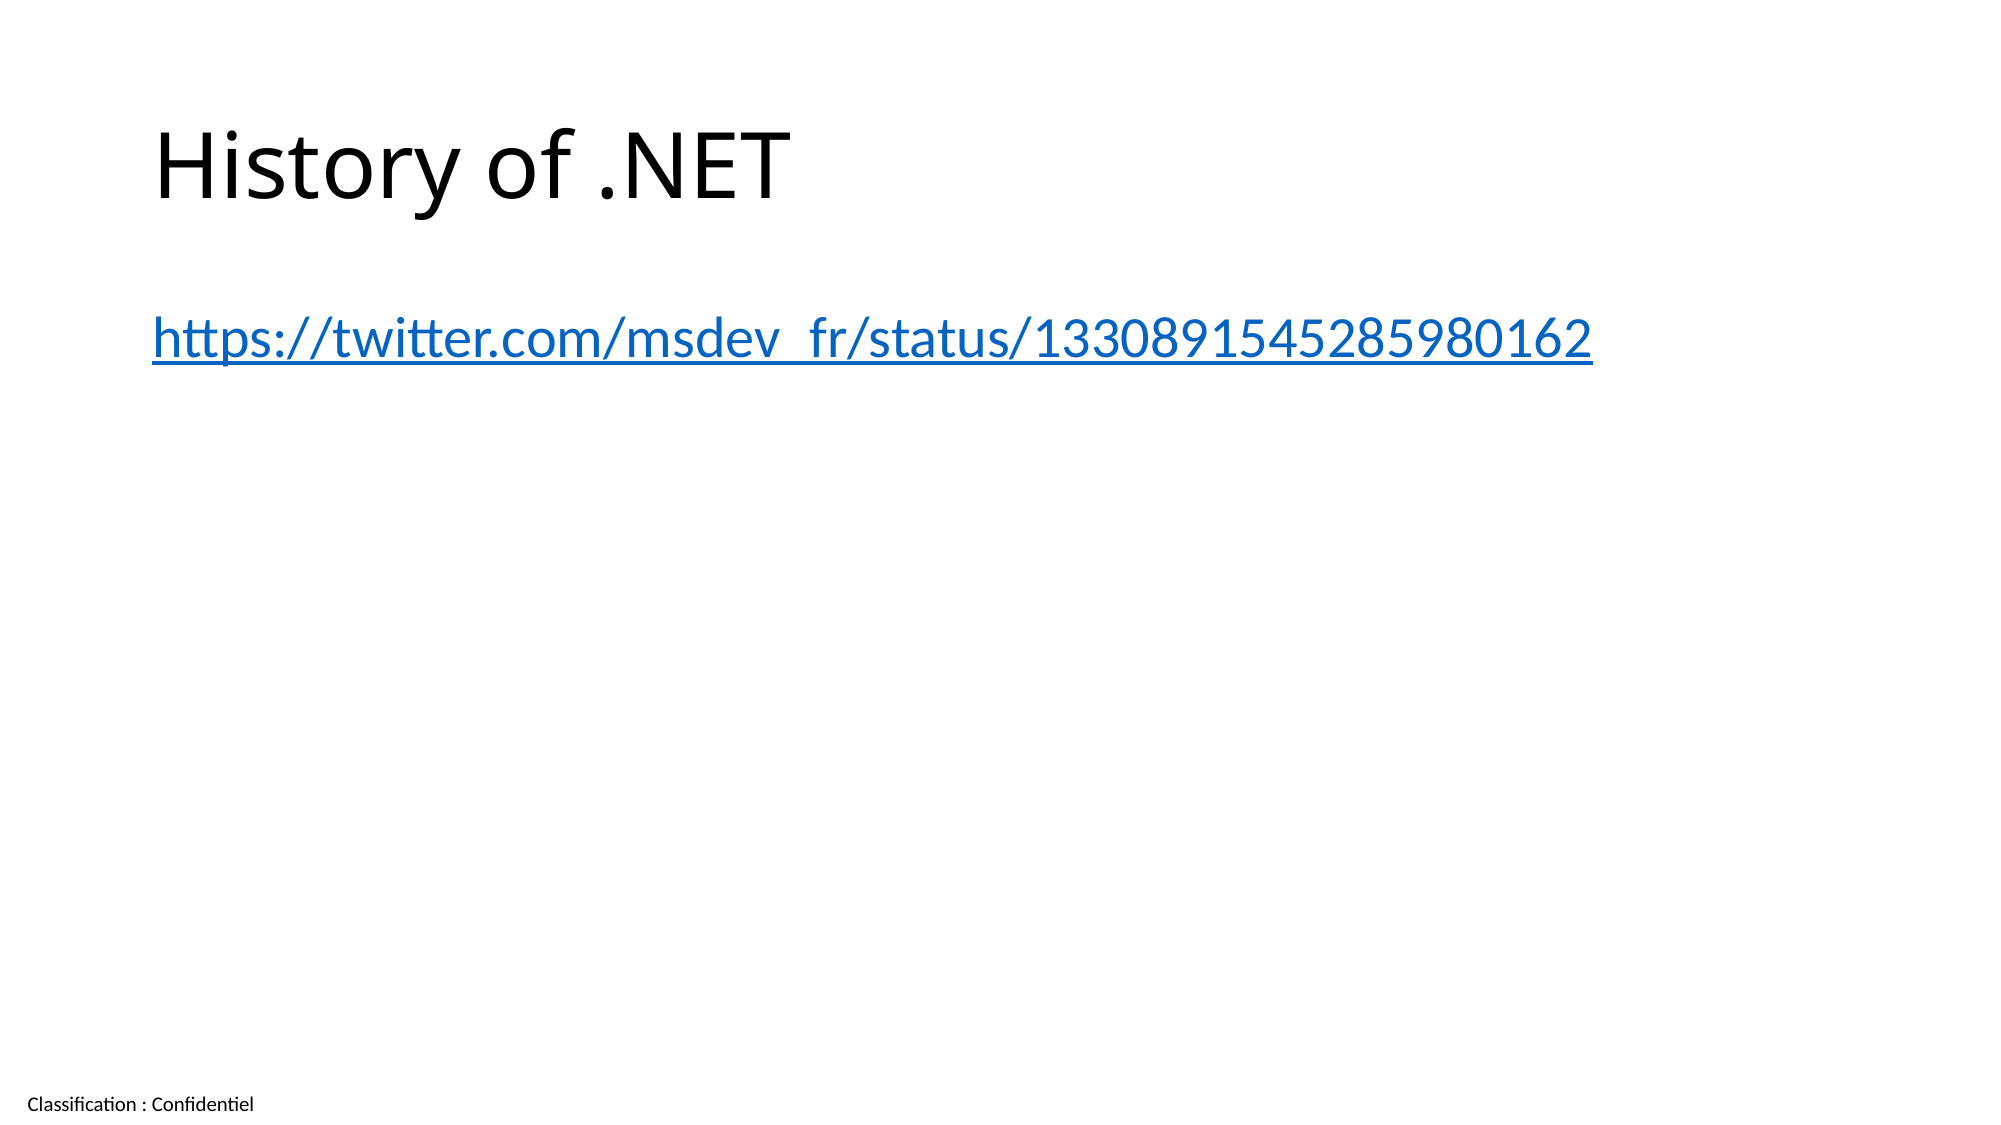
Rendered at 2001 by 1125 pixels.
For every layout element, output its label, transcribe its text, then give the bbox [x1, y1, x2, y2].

list https://twitter.com/msdev_fr/status/1330891545285980162 [137, 299, 1863, 1014]
title History of .NET [137, 59, 1863, 278]
